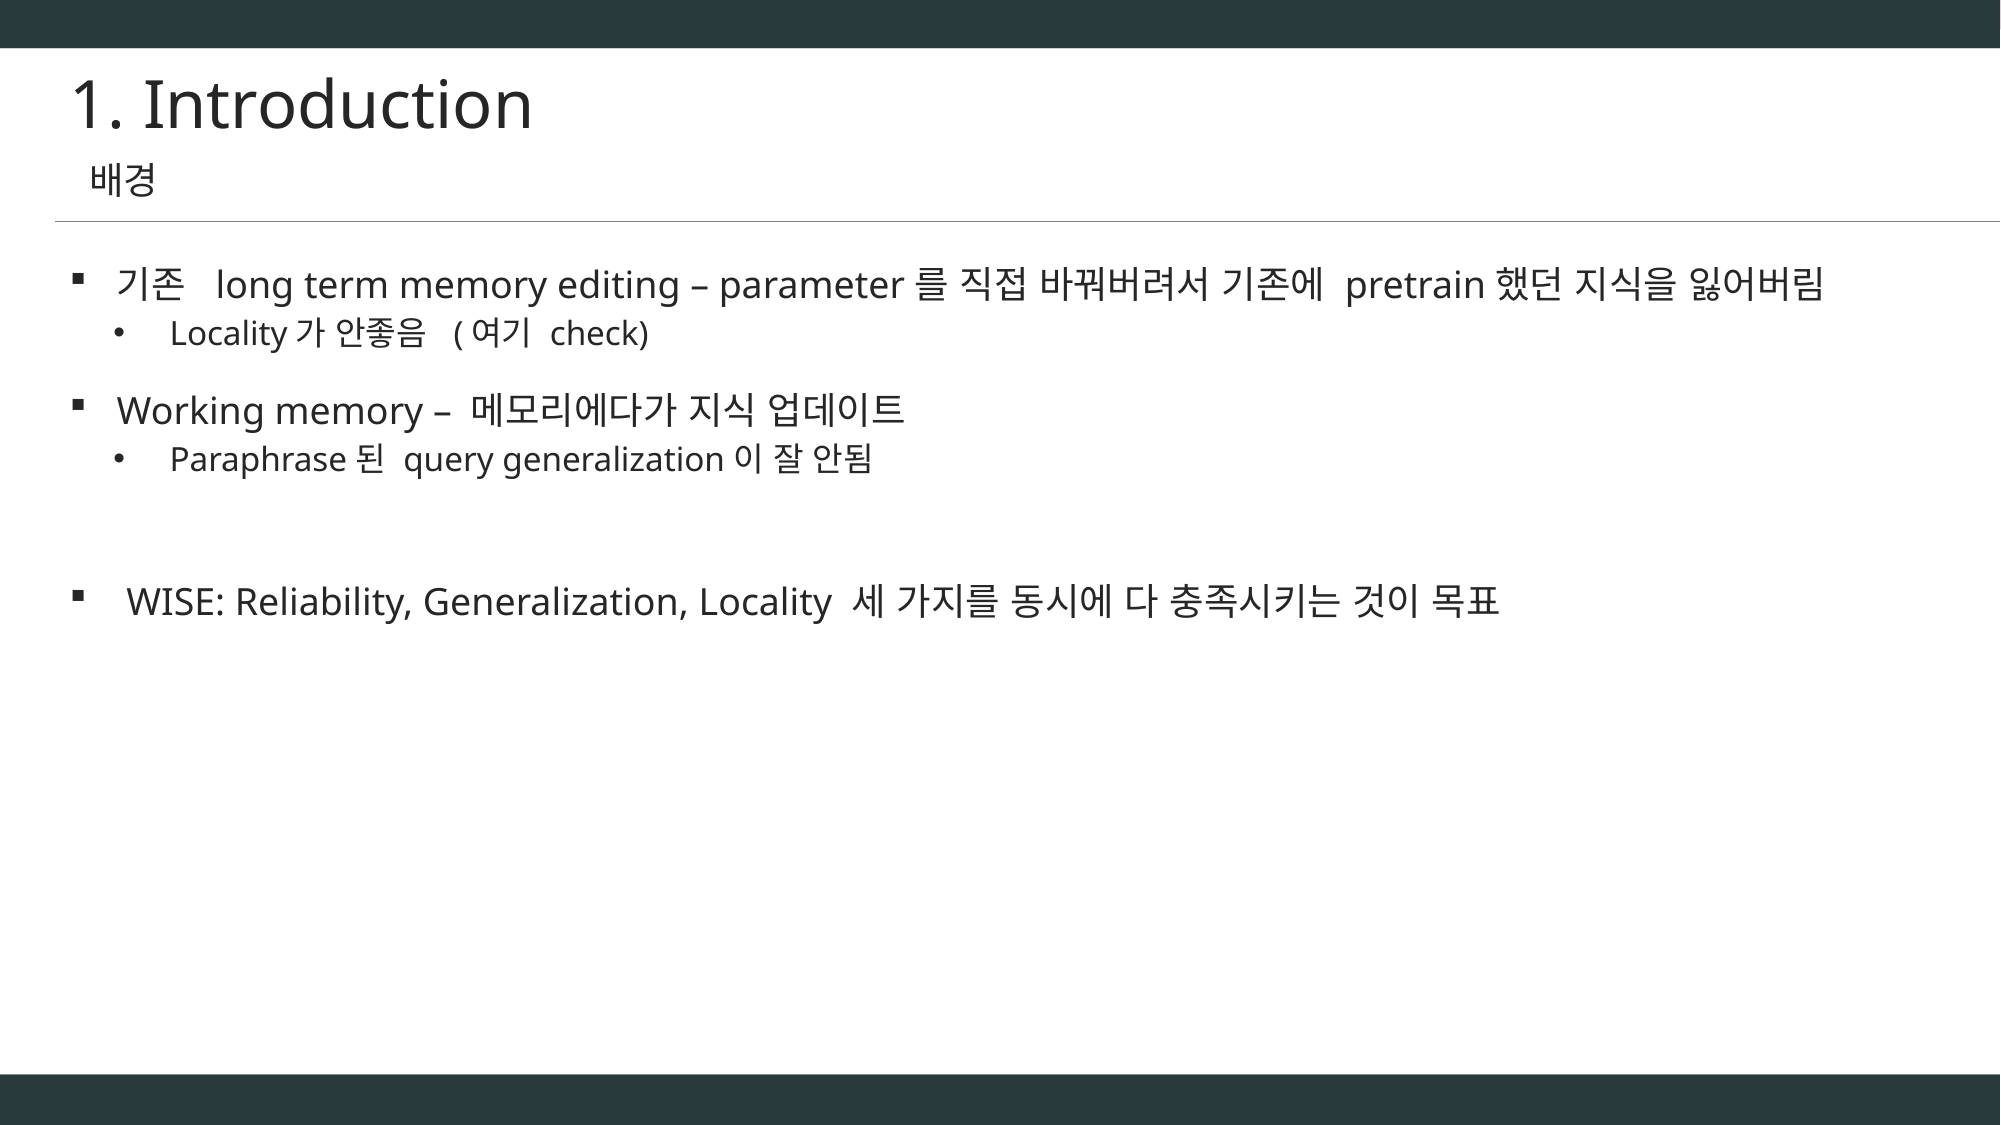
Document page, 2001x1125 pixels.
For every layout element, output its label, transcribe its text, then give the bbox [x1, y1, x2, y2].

list 배경 [54, 155, 1621, 210]
title 1. Introduction [54, 60, 1191, 151]
